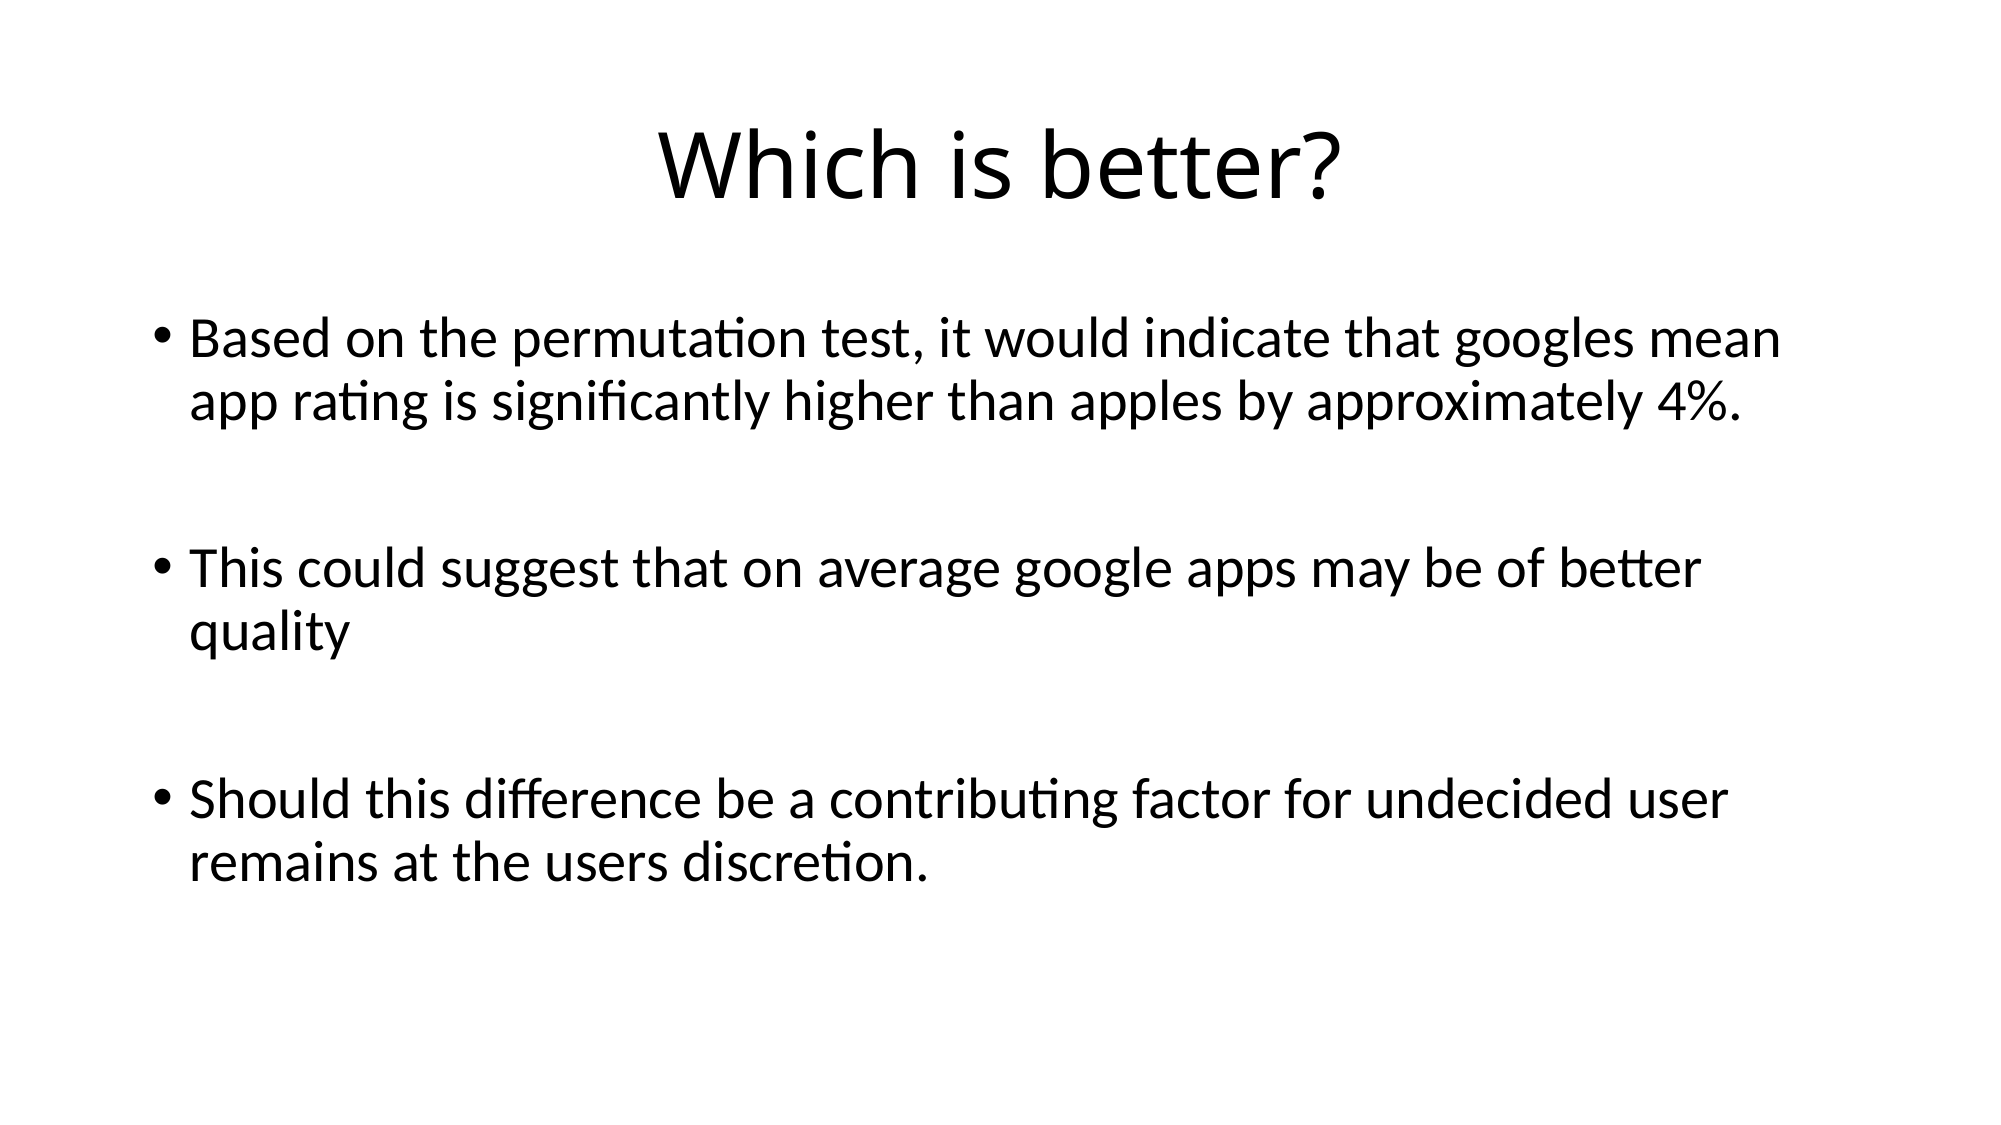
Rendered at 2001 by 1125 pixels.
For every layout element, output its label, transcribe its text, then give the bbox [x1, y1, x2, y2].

list Based on the permutation test, it would indicate that googles mean app rating is significantly higher than apples by approximately 4%. This could suggest that on average google apps may be of better quality Should this difference be a contributing factor for undecided user remains at the users discretion. [137, 299, 1863, 1014]
title Which is better? [137, 59, 1863, 278]
